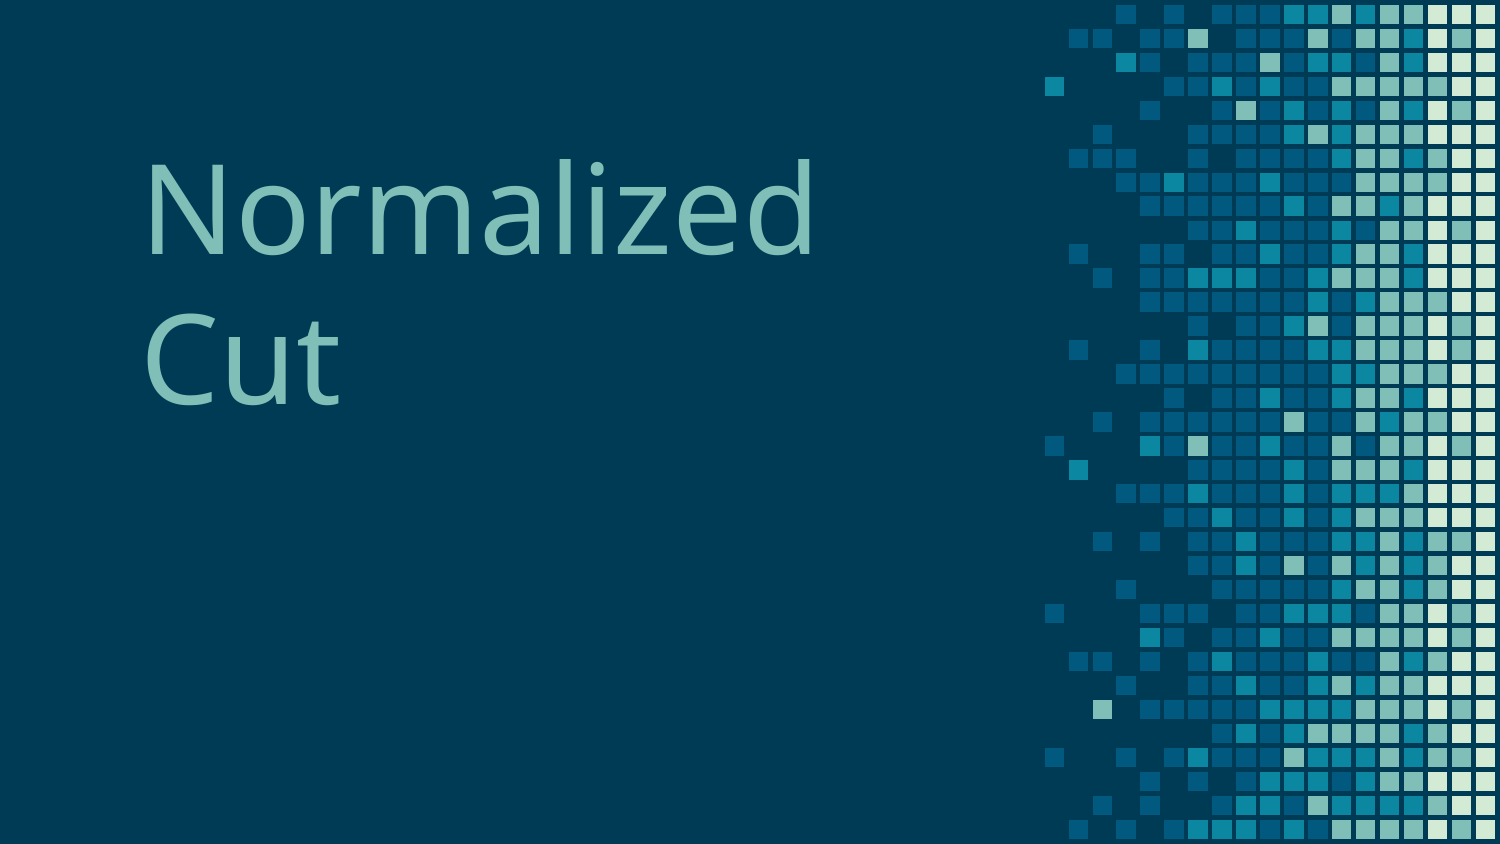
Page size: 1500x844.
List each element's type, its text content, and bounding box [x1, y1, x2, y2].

picture [229, 338, 285, 405]
picture [299, 322, 338, 405]
picture [148, 314, 214, 405]
title Normalized Cut [125, 114, 1011, 305]
